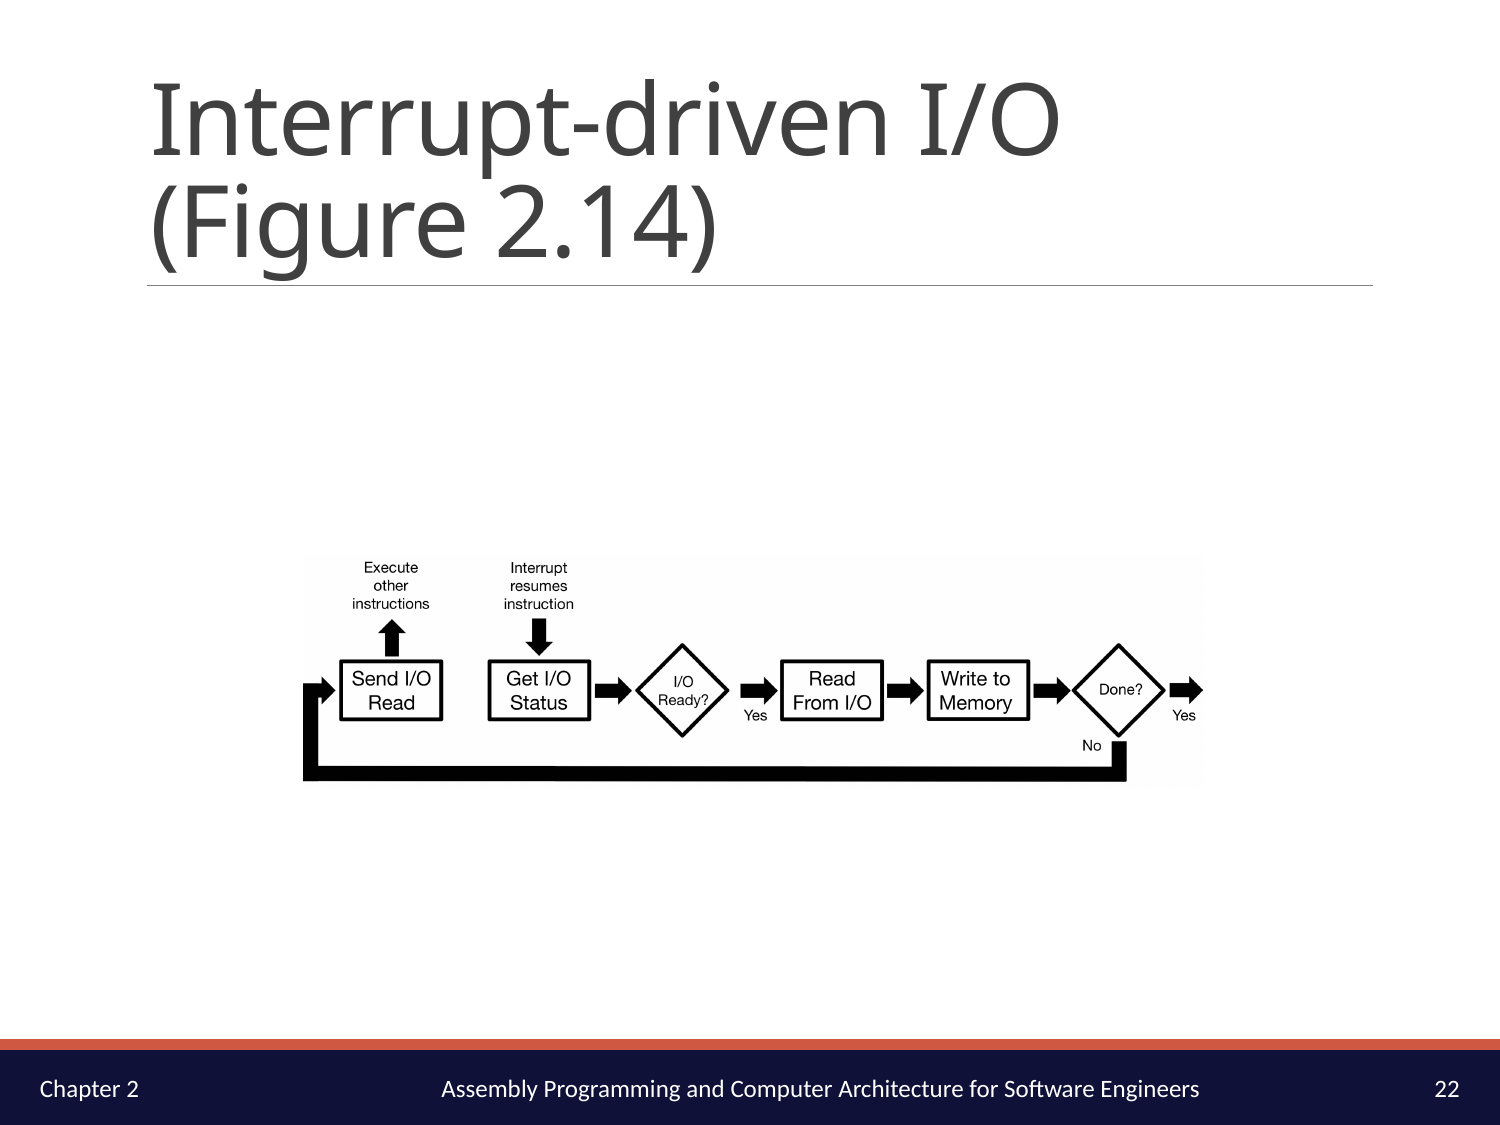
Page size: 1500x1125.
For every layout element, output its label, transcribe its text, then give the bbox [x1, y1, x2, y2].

slide_number 22 [1313, 1057, 1475, 1118]
slide_number Chapter 2 [24, 1057, 330, 1118]
footer Assembly Programming and Computer Architecture for Software Engineers [354, 1057, 1289, 1118]
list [303, 554, 1205, 788]
title Interrupt-driven I/O (Figure 2.14) [135, 47, 1373, 285]
